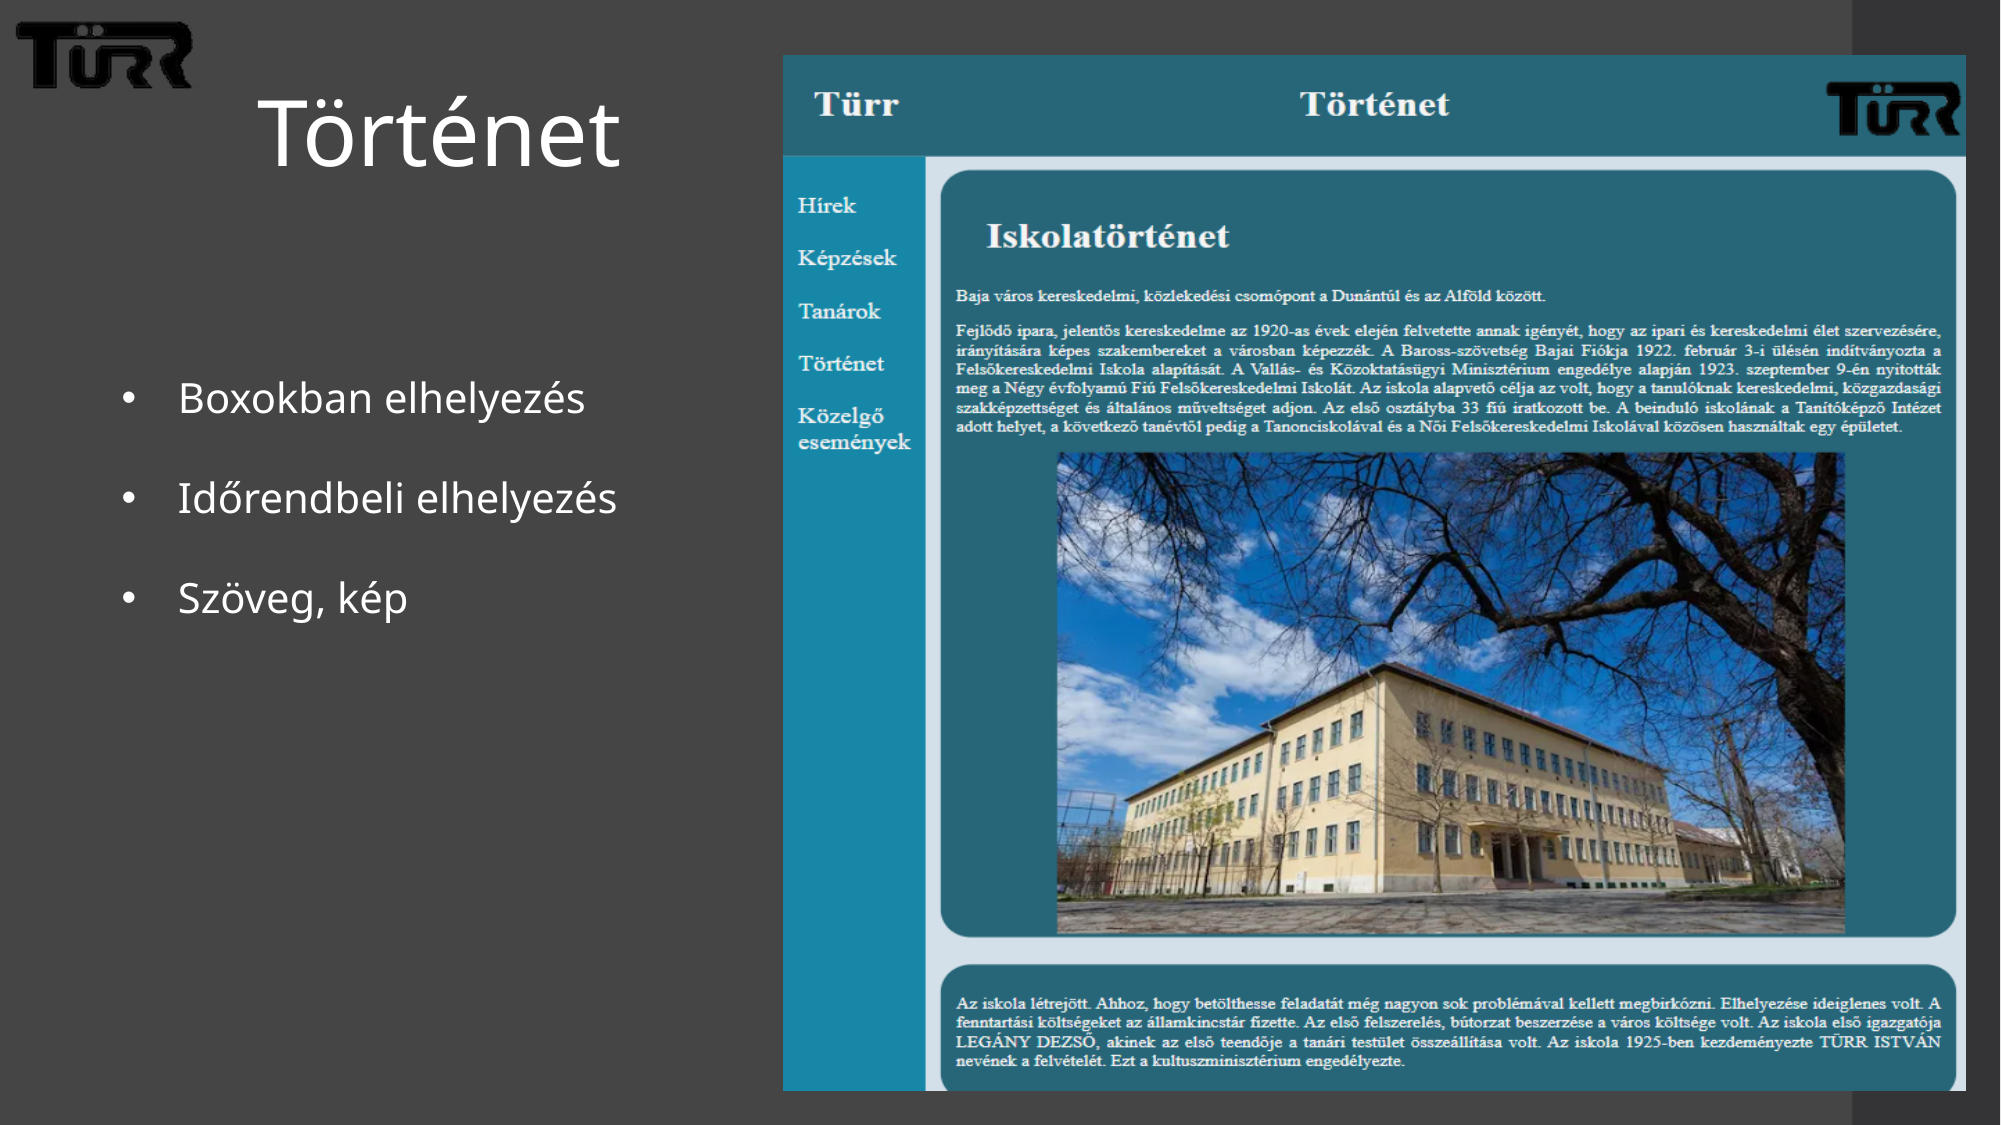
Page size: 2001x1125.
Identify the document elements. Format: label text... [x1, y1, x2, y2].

text_box Történet [242, 67, 699, 192]
text_box Boxokban elhelyezés Időrendbeli elhelyezés Szöveg, kép [106, 364, 639, 630]
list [782, 55, 1966, 1091]
picture [6, 11, 208, 98]
